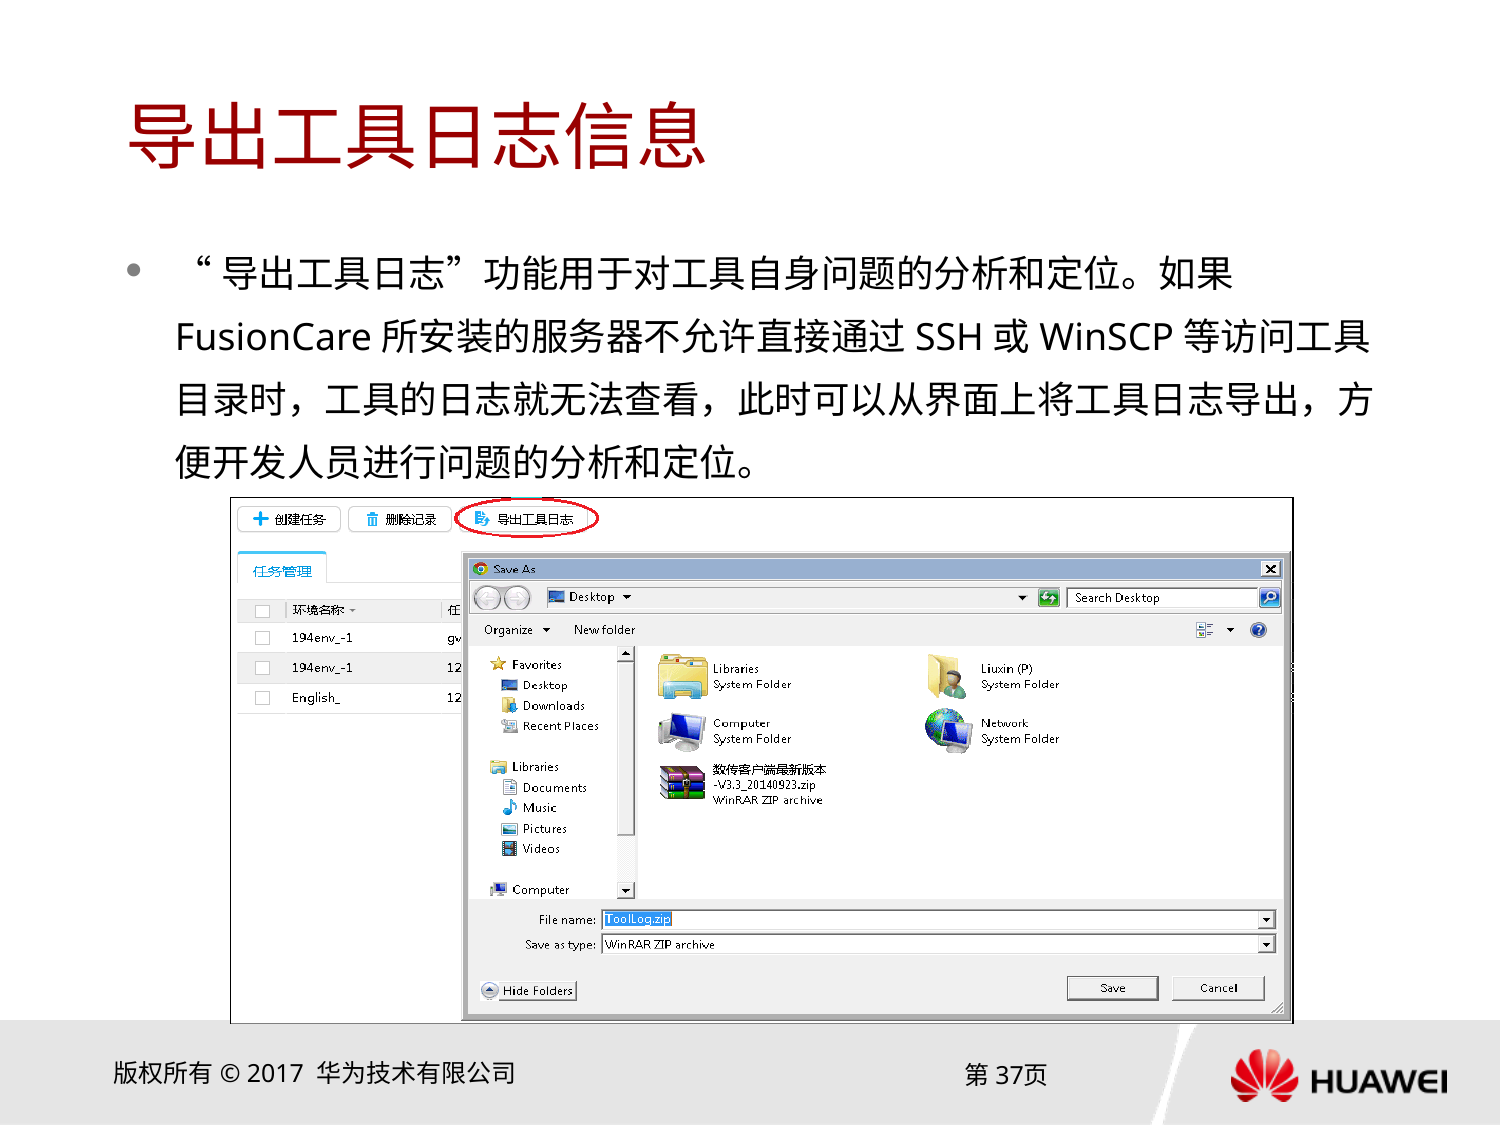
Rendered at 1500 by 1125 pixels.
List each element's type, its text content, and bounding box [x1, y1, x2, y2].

picture [0, 497, 1500, 1125]
title 导出工具日志信息 [111, 63, 1412, 207]
list “导出工具日志”功能用于对工具自身问题的分析和定位。如果FusionCare所安装的服务器不允许直接通过SSH或WinSCP等访问工具目录时，工具的日志就无法查看，此时可以从界面上将工具日志导出，方便开发人员进行问题的分析和定位。 [111, 225, 1412, 870]
